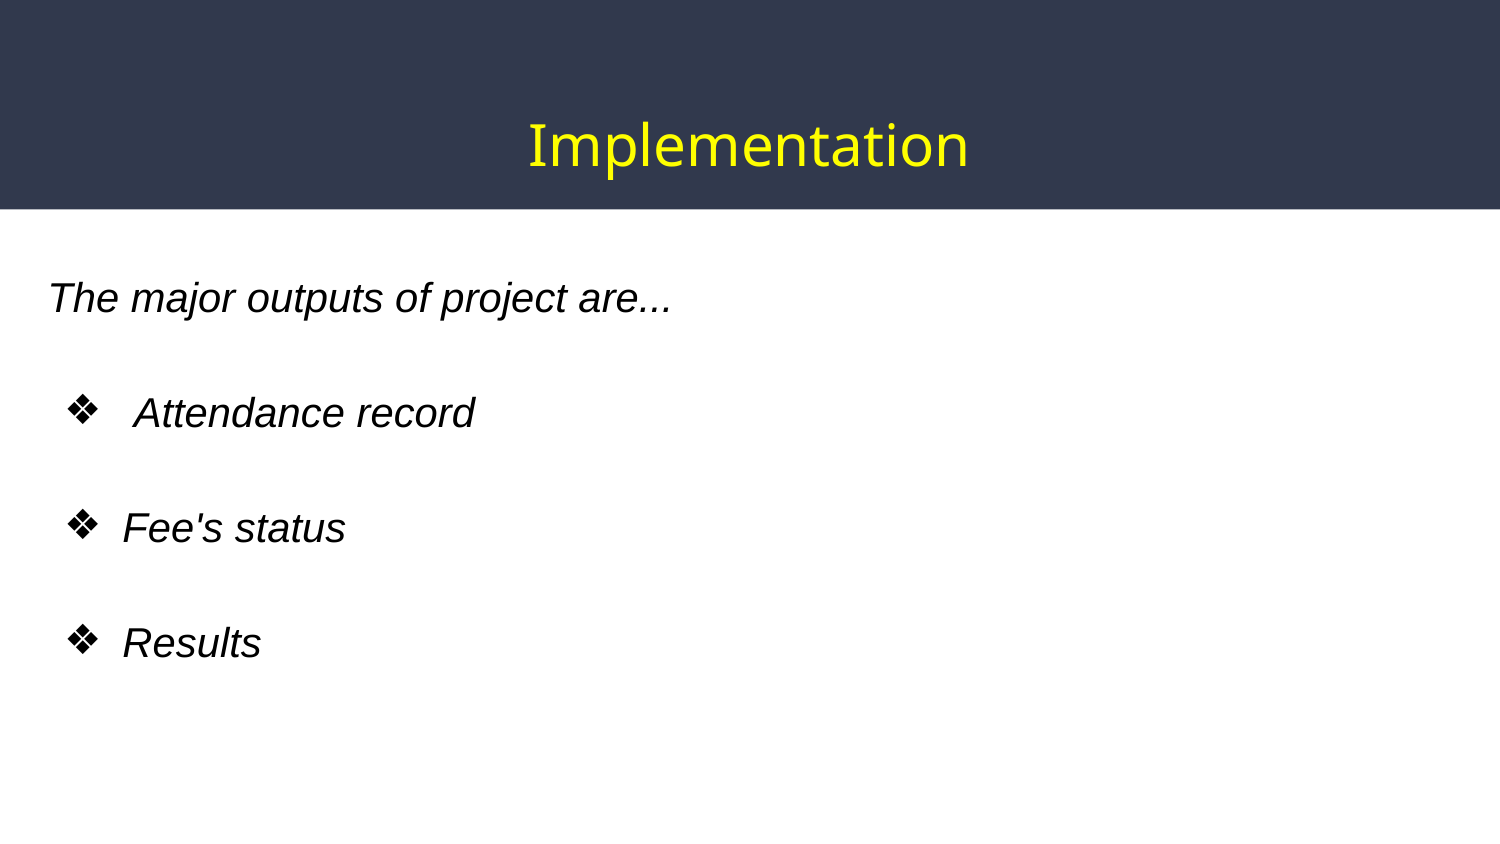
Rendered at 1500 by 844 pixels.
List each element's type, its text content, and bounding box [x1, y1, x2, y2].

title Implementation [51, 82, 1449, 185]
text_box The major outputs of project are... Attendance record Fee's status Results [32, 247, 1338, 716]
